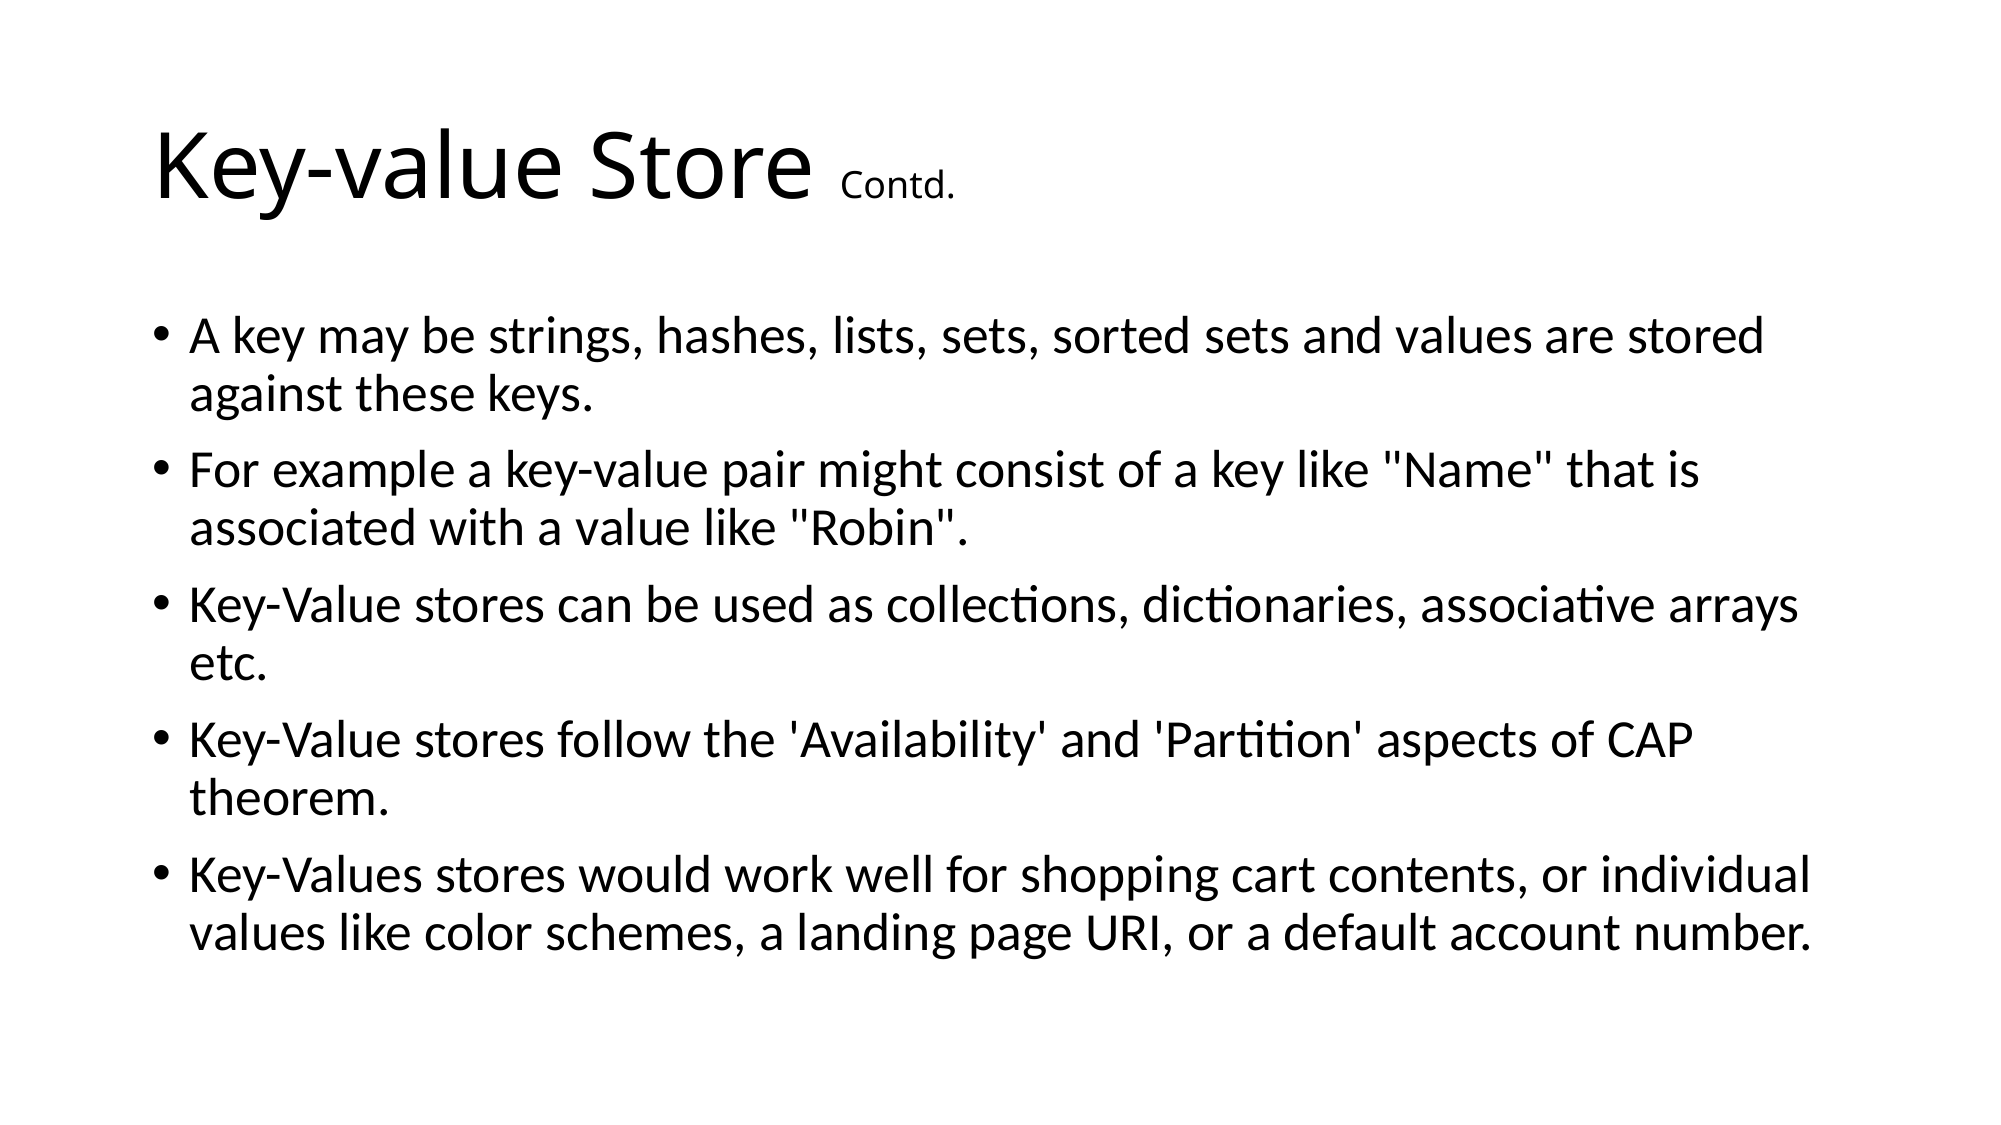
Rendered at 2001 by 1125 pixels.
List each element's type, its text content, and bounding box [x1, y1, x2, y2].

list A key may be strings, hashes, lists, sets, sorted sets and values are stored against these keys. For example a key-value pair might consist of a key like "Name" that is associated with a value like "Robin". Key-Value stores can be used as collections, dictionaries, associative arrays etc. Key-Value stores follow the 'Availability' and 'Partition' aspects of CAP theorem. Key-Values stores would work well for shopping cart contents, or individual values like color schemes, a landing page URI, or a default account number. [137, 299, 1863, 1014]
title Key-value Store Contd. [137, 59, 1863, 278]
